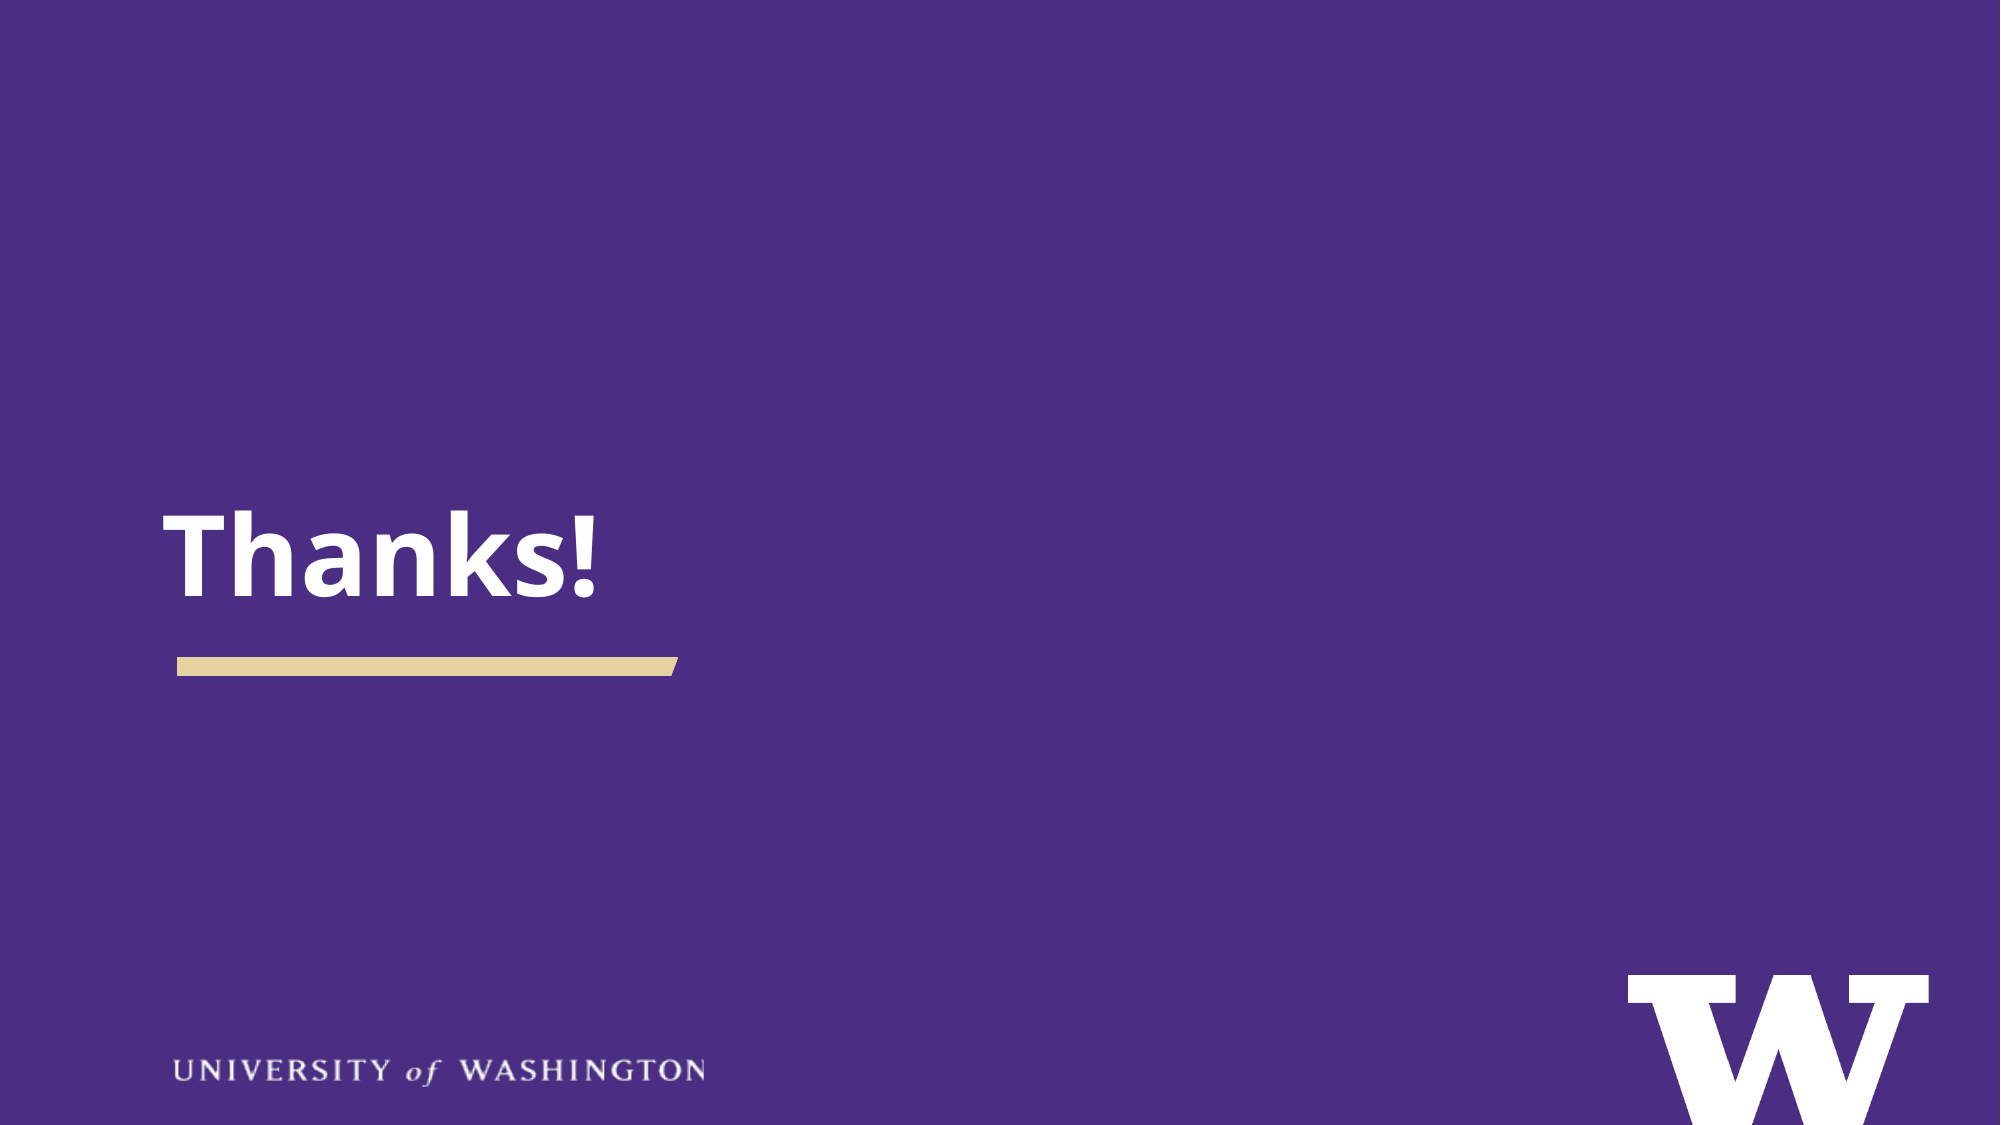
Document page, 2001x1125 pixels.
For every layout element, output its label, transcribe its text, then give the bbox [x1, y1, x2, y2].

picture [177, 657, 678, 676]
picture [1628, 975, 1929, 1125]
title Thanks! [146, 193, 1672, 627]
